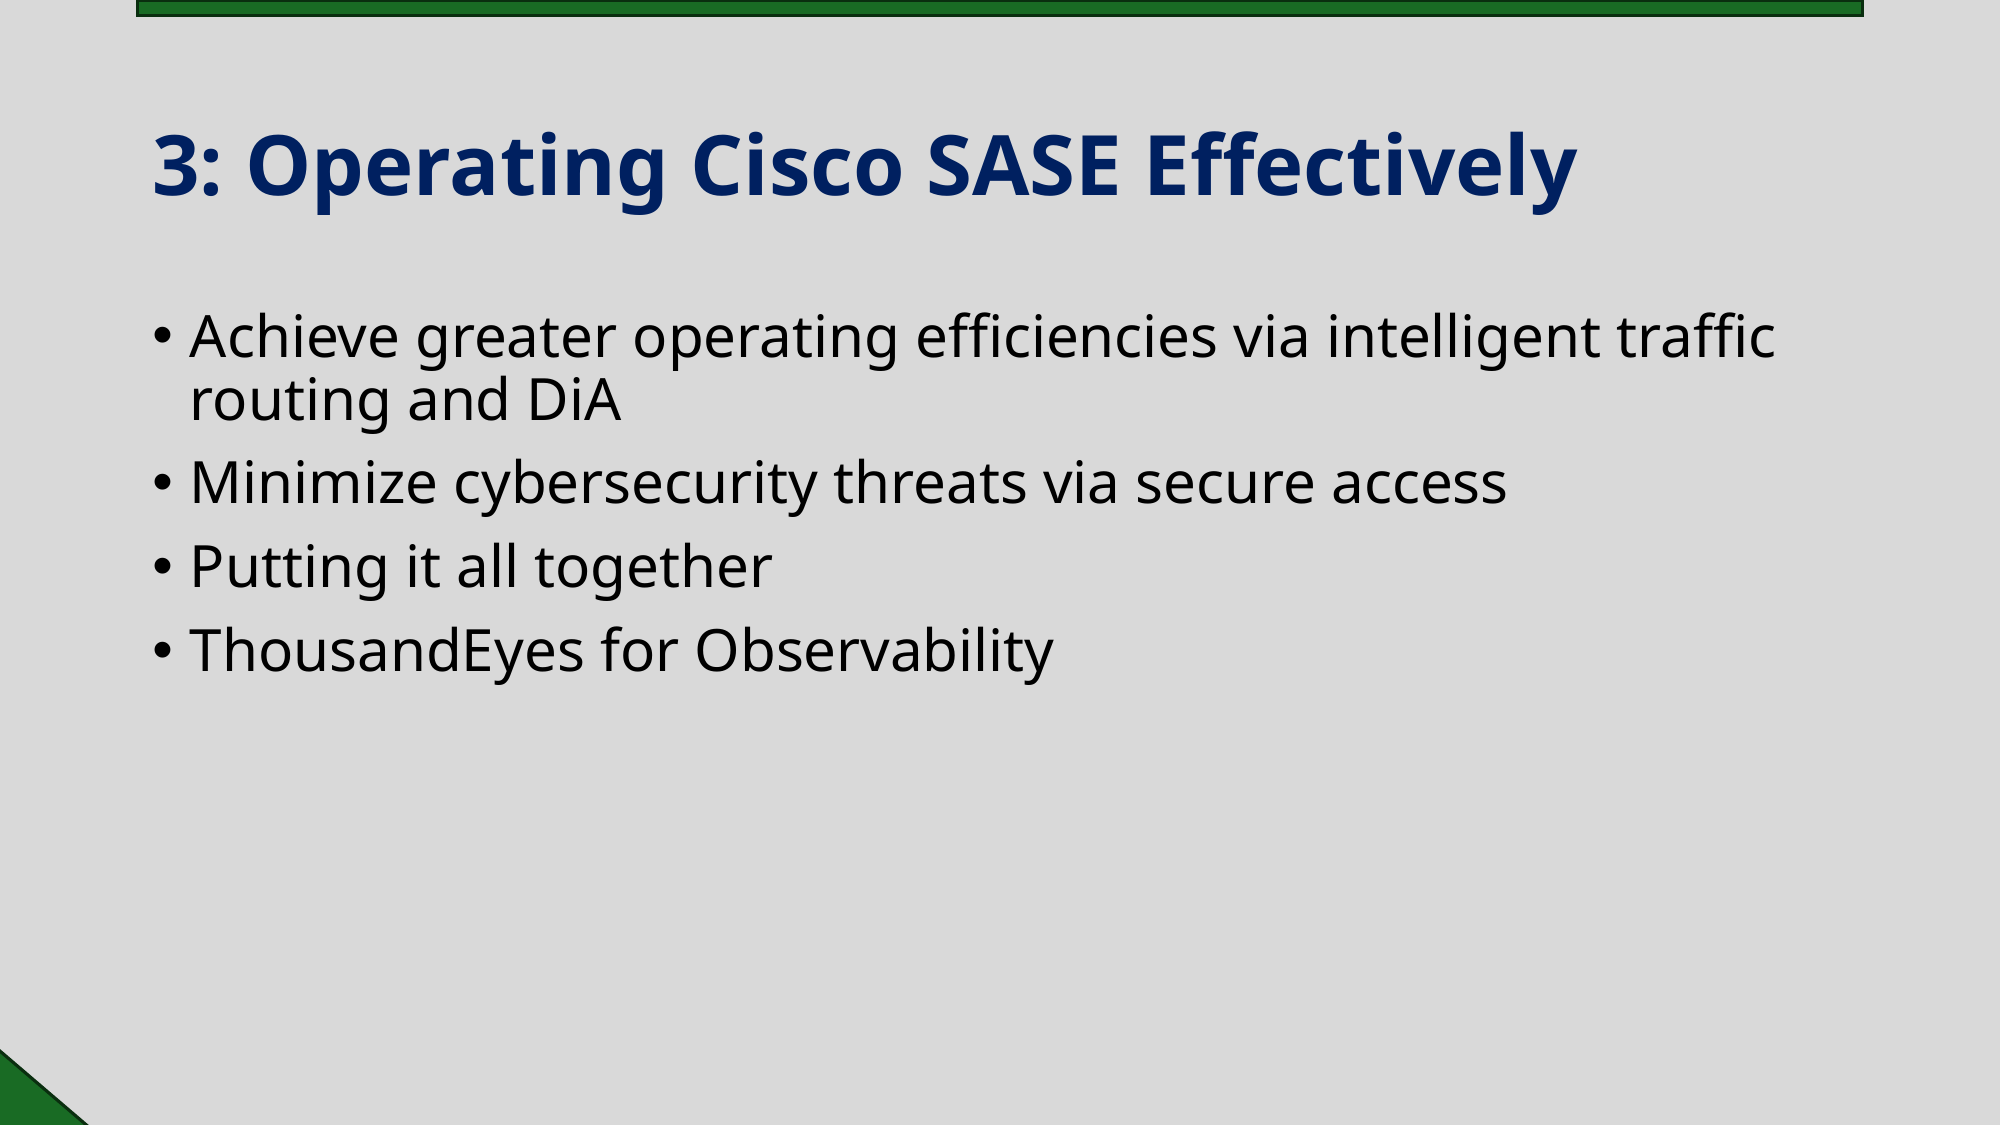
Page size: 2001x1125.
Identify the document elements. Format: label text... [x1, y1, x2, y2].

list Achieve greater operating efficiencies via intelligent traffic routing and DiA Minimize cybersecurity threats via secure access Putting it all together ThousandEyes for Observability [137, 299, 1863, 1014]
title 3: Operating Cisco SASE Effectively [137, 59, 1863, 278]
